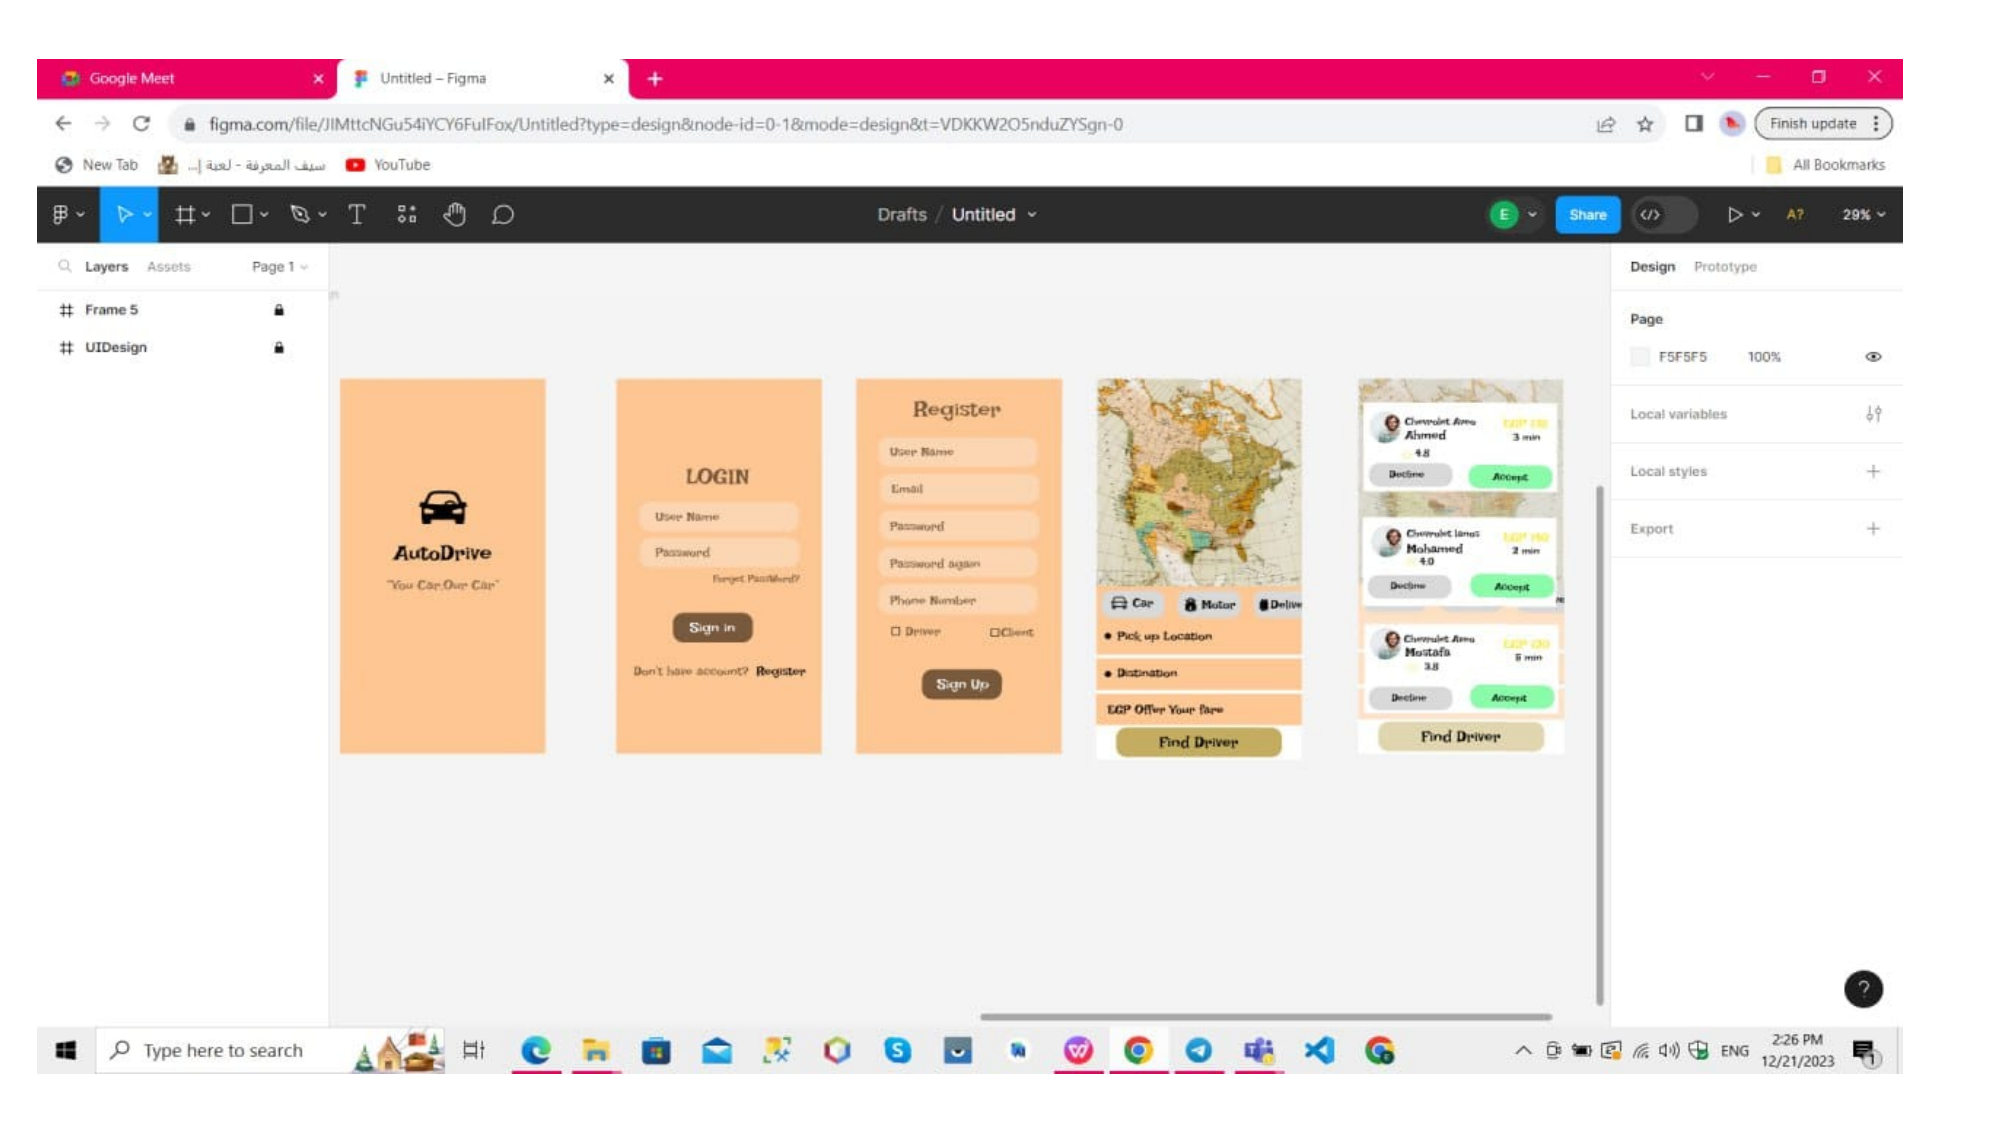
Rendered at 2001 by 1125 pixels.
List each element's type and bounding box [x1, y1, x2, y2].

list [37, 59, 1903, 1074]
